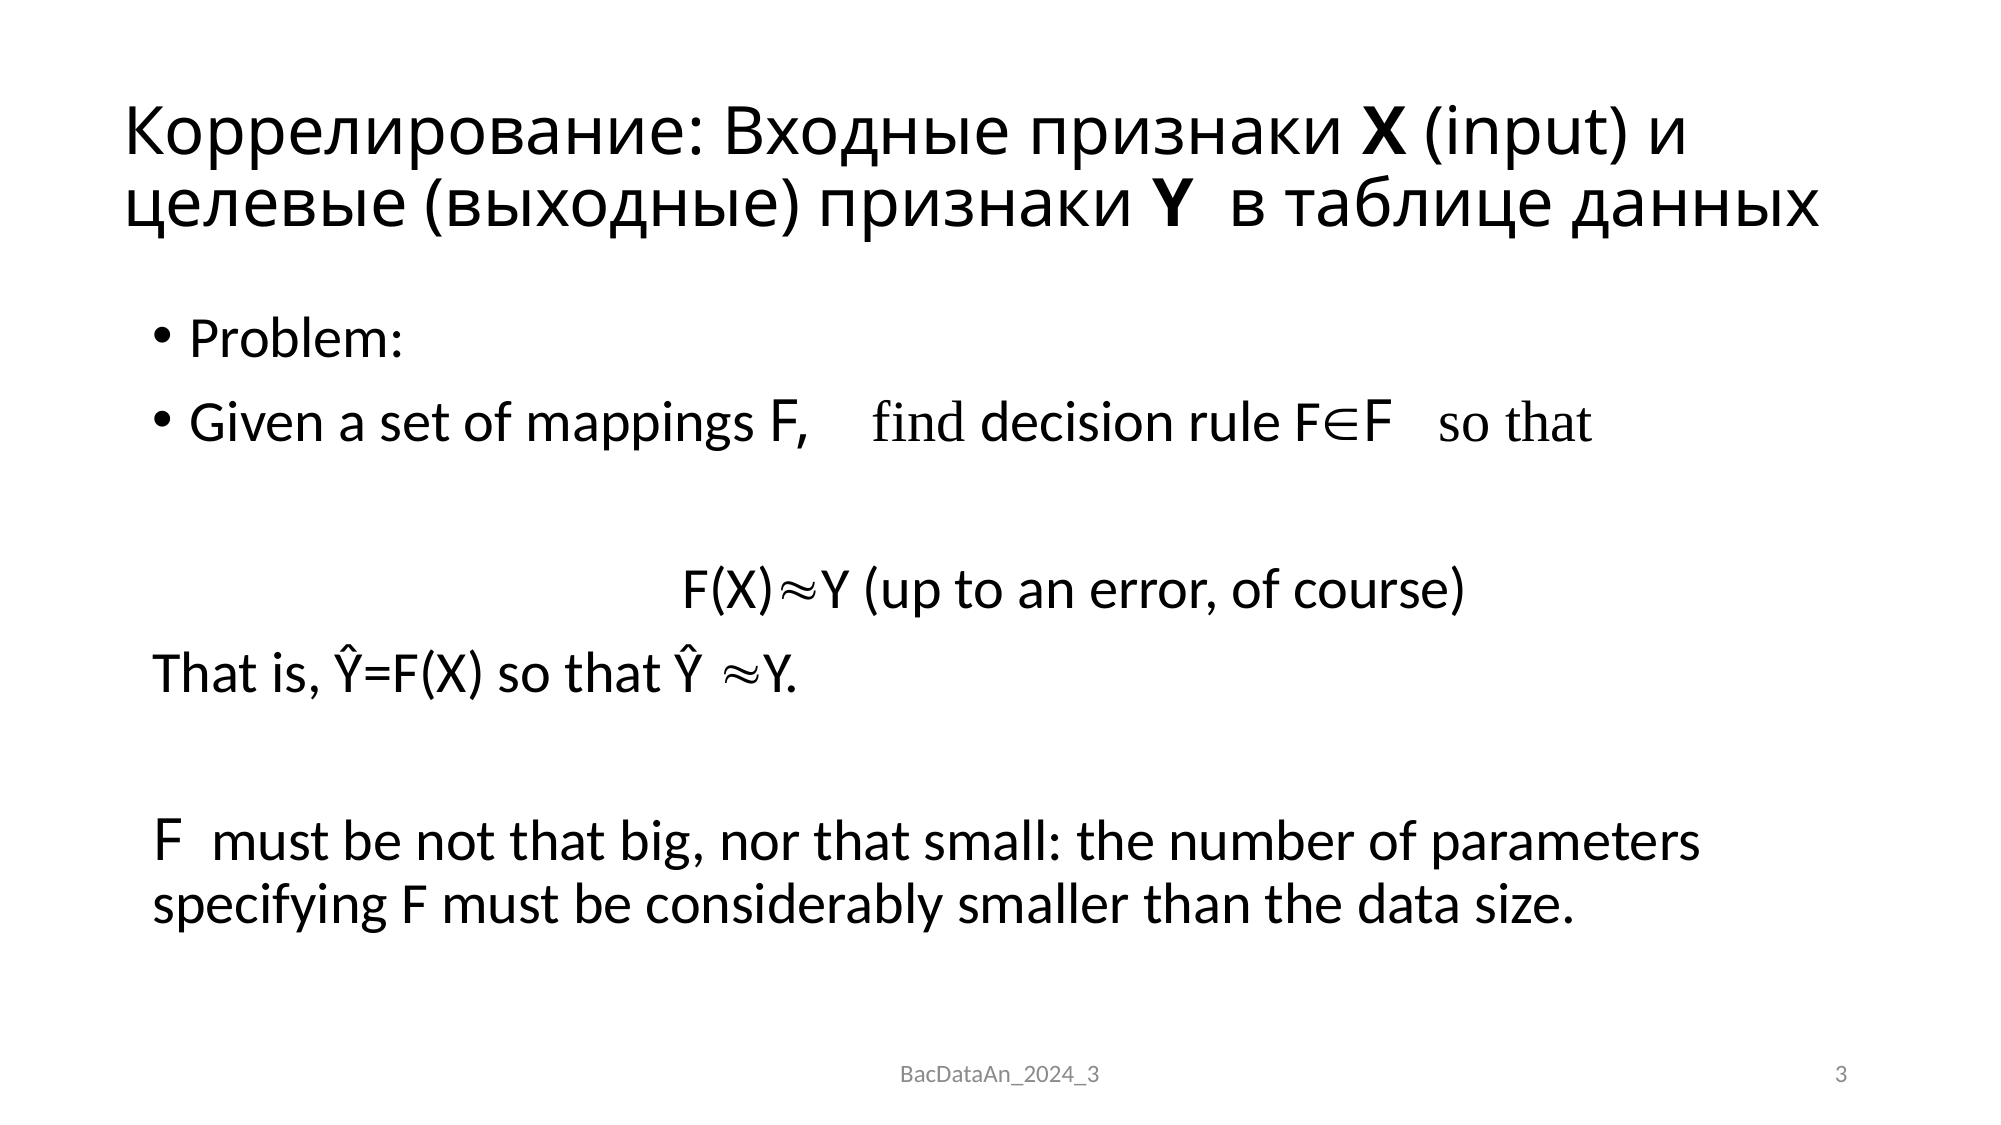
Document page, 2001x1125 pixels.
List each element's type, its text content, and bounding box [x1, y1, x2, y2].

list Problem: Given a set of mappings F, find decision rule FF so that F(X)Y (up to an error, of course) That is, Ŷ=F(X) so that Ŷ Y. F must be not that big, nor that small: the number of parameters specifying F must be considerably smaller than the data size. [137, 299, 1863, 1014]
slide_number 3 [1412, 1042, 1863, 1103]
footer BacDataAn_2024_3 [662, 1042, 1338, 1103]
title Коррелирование: Входные признаки X (input) и целевые (выходные) признаки Y в таблице данных [108, 59, 1937, 278]
